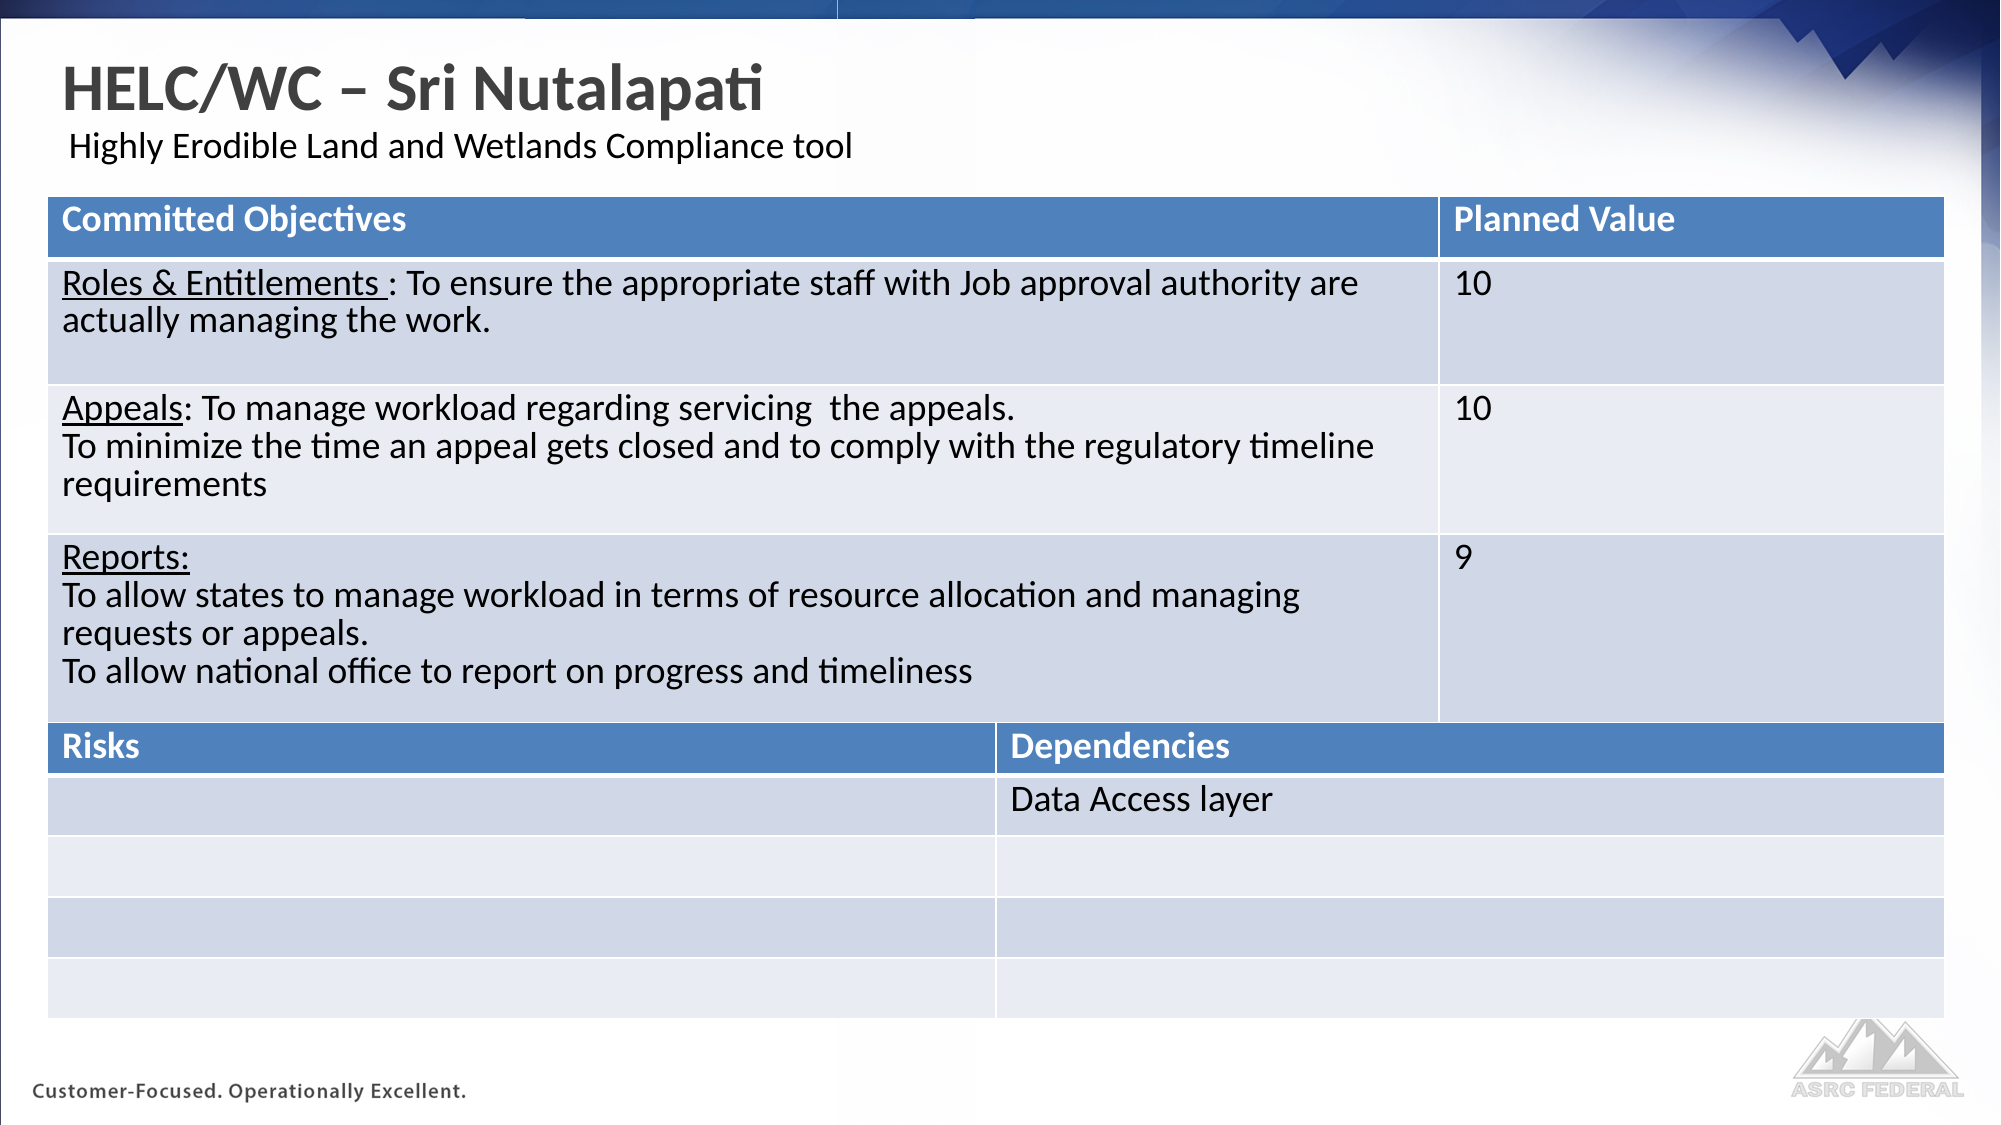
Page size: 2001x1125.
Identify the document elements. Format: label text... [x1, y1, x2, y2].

picture [0, 0, 2000, 1125]
table_cell 10 [1440, 262, 1944, 384]
table_cell Roles & Entitlements : To ensure the appropriate staff with Job approval authority are actually managing the work. [48, 262, 1438, 384]
table_cell Reports: To allow states to manage workload in terms of resource allocation and managing requests or appeals. To allow national office to report on progress and timeliness [48, 535, 1438, 722]
table_header Risks [48, 723, 995, 773]
table_cell 10 [1440, 386, 1944, 533]
table_cell [997, 898, 1944, 957]
table_cell 9 [1440, 535, 1944, 722]
table_cell [48, 898, 995, 957]
table_header Planned Value [1440, 197, 1944, 257]
table_header Dependencies [997, 723, 1944, 773]
table_cell [48, 959, 995, 1018]
table_header Committed Objectives [48, 197, 1438, 257]
table_cell [48, 778, 995, 835]
table_cell [48, 837, 995, 896]
table_cell [997, 837, 1944, 896]
title HELC/WC – Sri Nutalapati [47, 36, 1945, 115]
table_cell [997, 959, 1944, 1018]
table_cell Data Access layer [997, 778, 1944, 835]
table_cell Appeals: To manage workload regarding servicing the appeals. To minimize the time an appeal gets closed and to comply with the regulatory timeline requirements [48, 386, 1438, 533]
text_box Highly Erodible Land and Wetlands Compliance tool [54, 114, 1867, 174]
